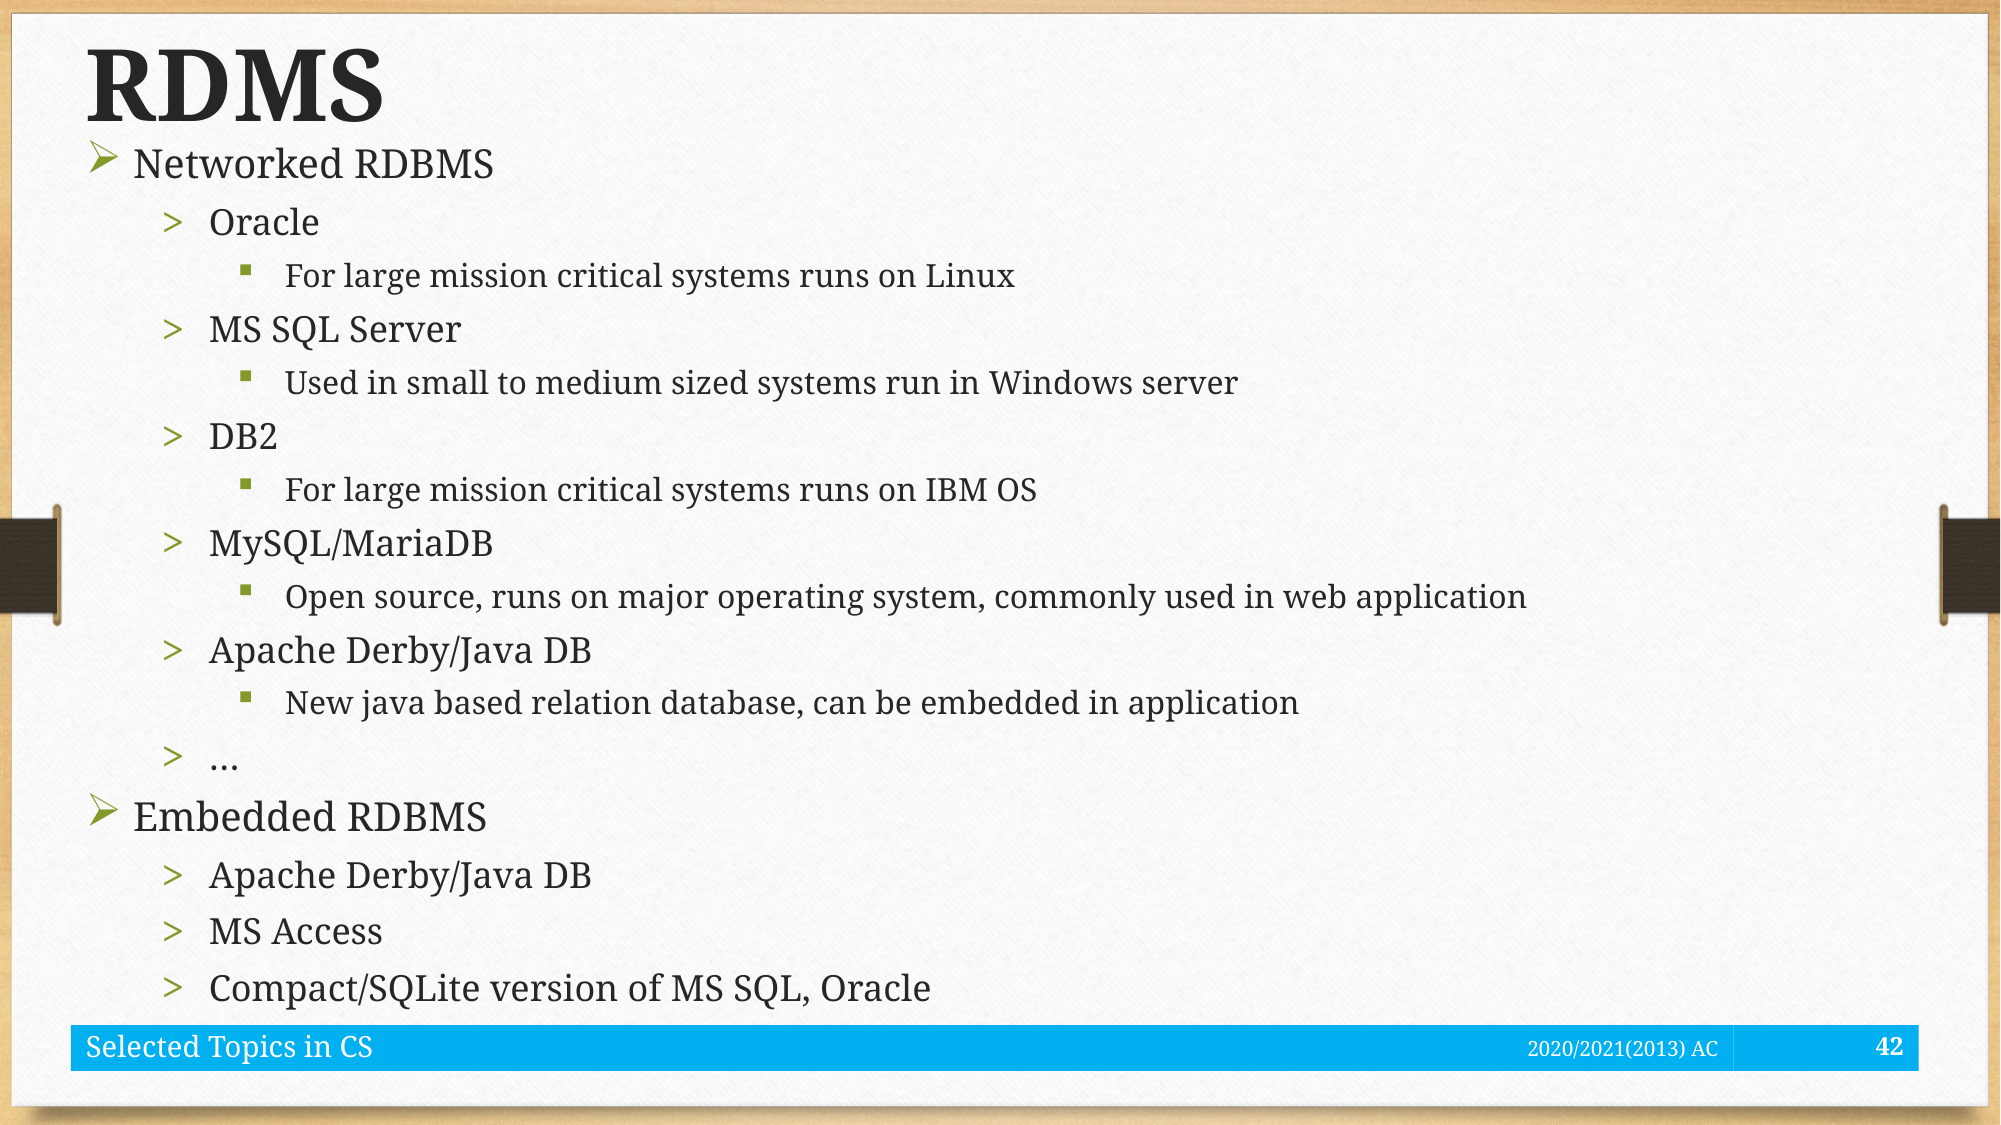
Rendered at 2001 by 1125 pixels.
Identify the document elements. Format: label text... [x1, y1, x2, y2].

footer Selected Topics in CS [70, 1025, 1350, 1071]
picture [0, 0, 2001, 1125]
slide_number 42 [1733, 1025, 1919, 1071]
title RDMS [70, 31, 1919, 131]
list Networked RDBMS Oracle For large mission critical systems runs on Linux MS SQL Server Used in small to medium sized systems run in Windows server DB2 For large mission critical systems runs on IBM OS MySQL/MariaDB Open source, runs on major operating system, commonly used in web application Apache Derby/Java DB New java based relation database, can be embedded in application … Embedded RDBMS Apache Derby/Java DB MS Access Compact/SQLite version of MS SQL, Oracle [70, 131, 1919, 1025]
slide_number 2020/2021(2013) AC [1350, 1025, 1733, 1071]
